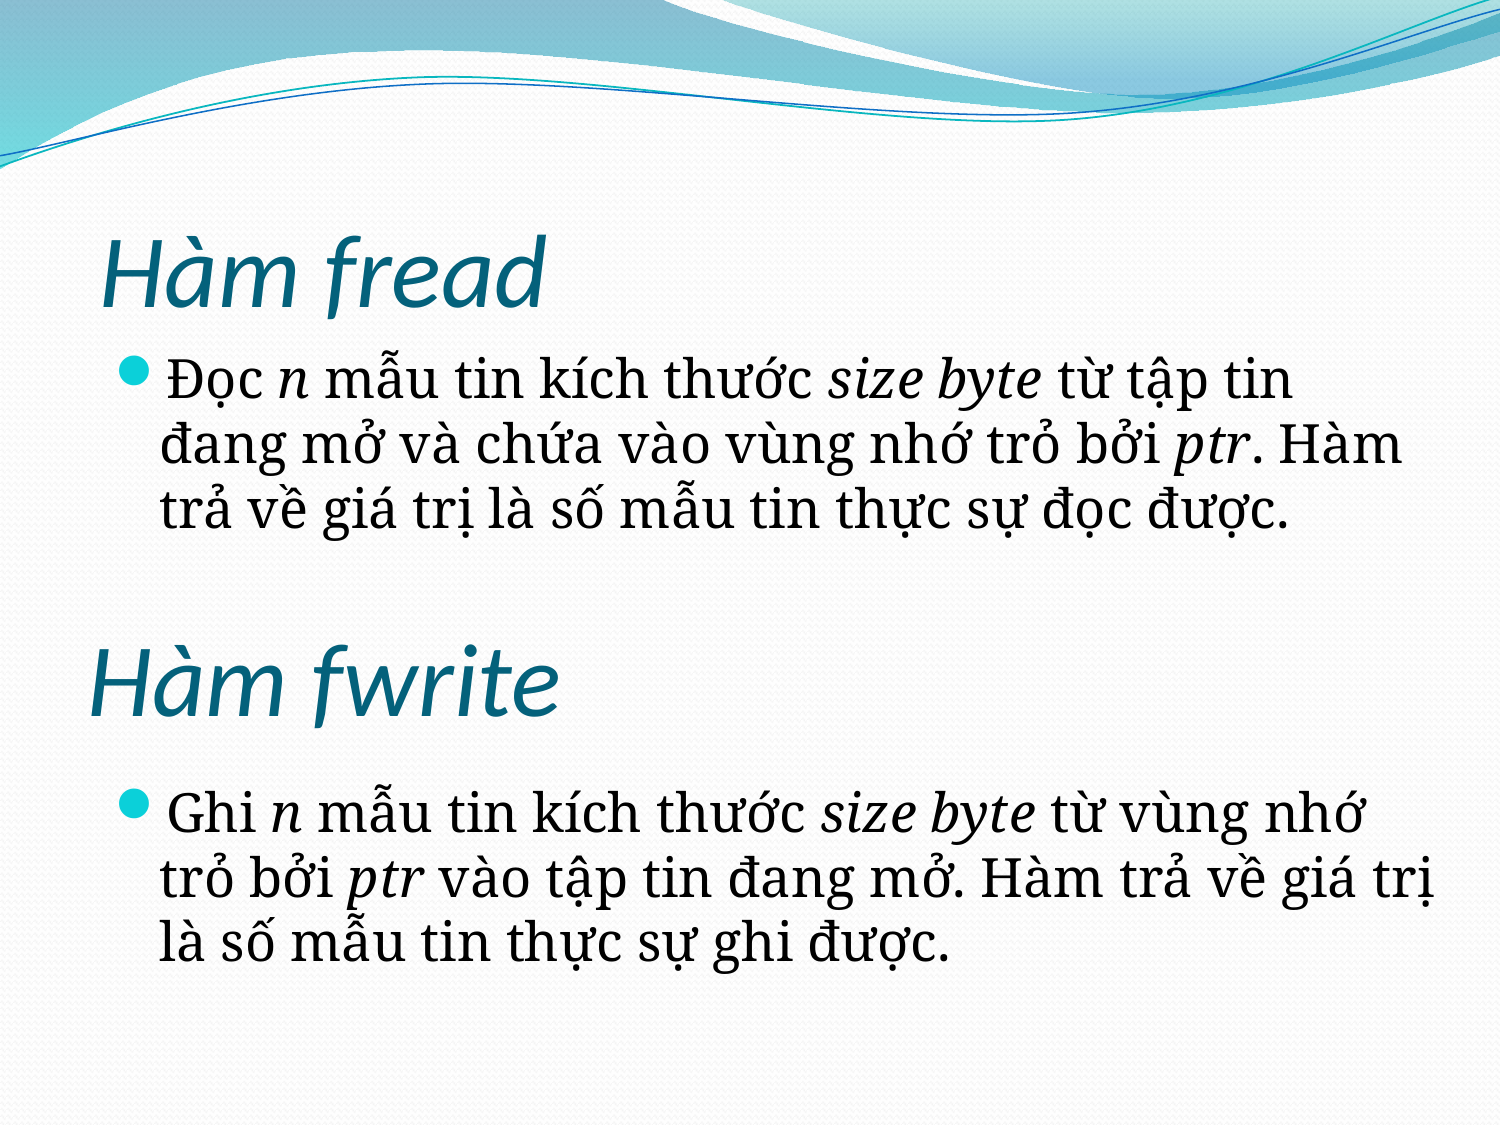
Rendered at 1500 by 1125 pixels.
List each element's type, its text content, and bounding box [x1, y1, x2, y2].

title Hàm fwrite [87, 549, 99, 738]
text_box Hàm fread [99, 140, 1450, 328]
list Đọc n mẫu tin kích thước size byte từ tập tin đang mở và chứa vào vùng nhớ trỏ bởi ptr. Hàm trả về giá trị là số mẫu tin thực sự đọc được. Ghi n mẫu tin kích thước size byte từ vùng nhớ trỏ bởi ptr vào tập tin đang mở. Hàm trả về giá trị là số mẫu tin thực sự ghi được. [99, 337, 1450, 1058]
